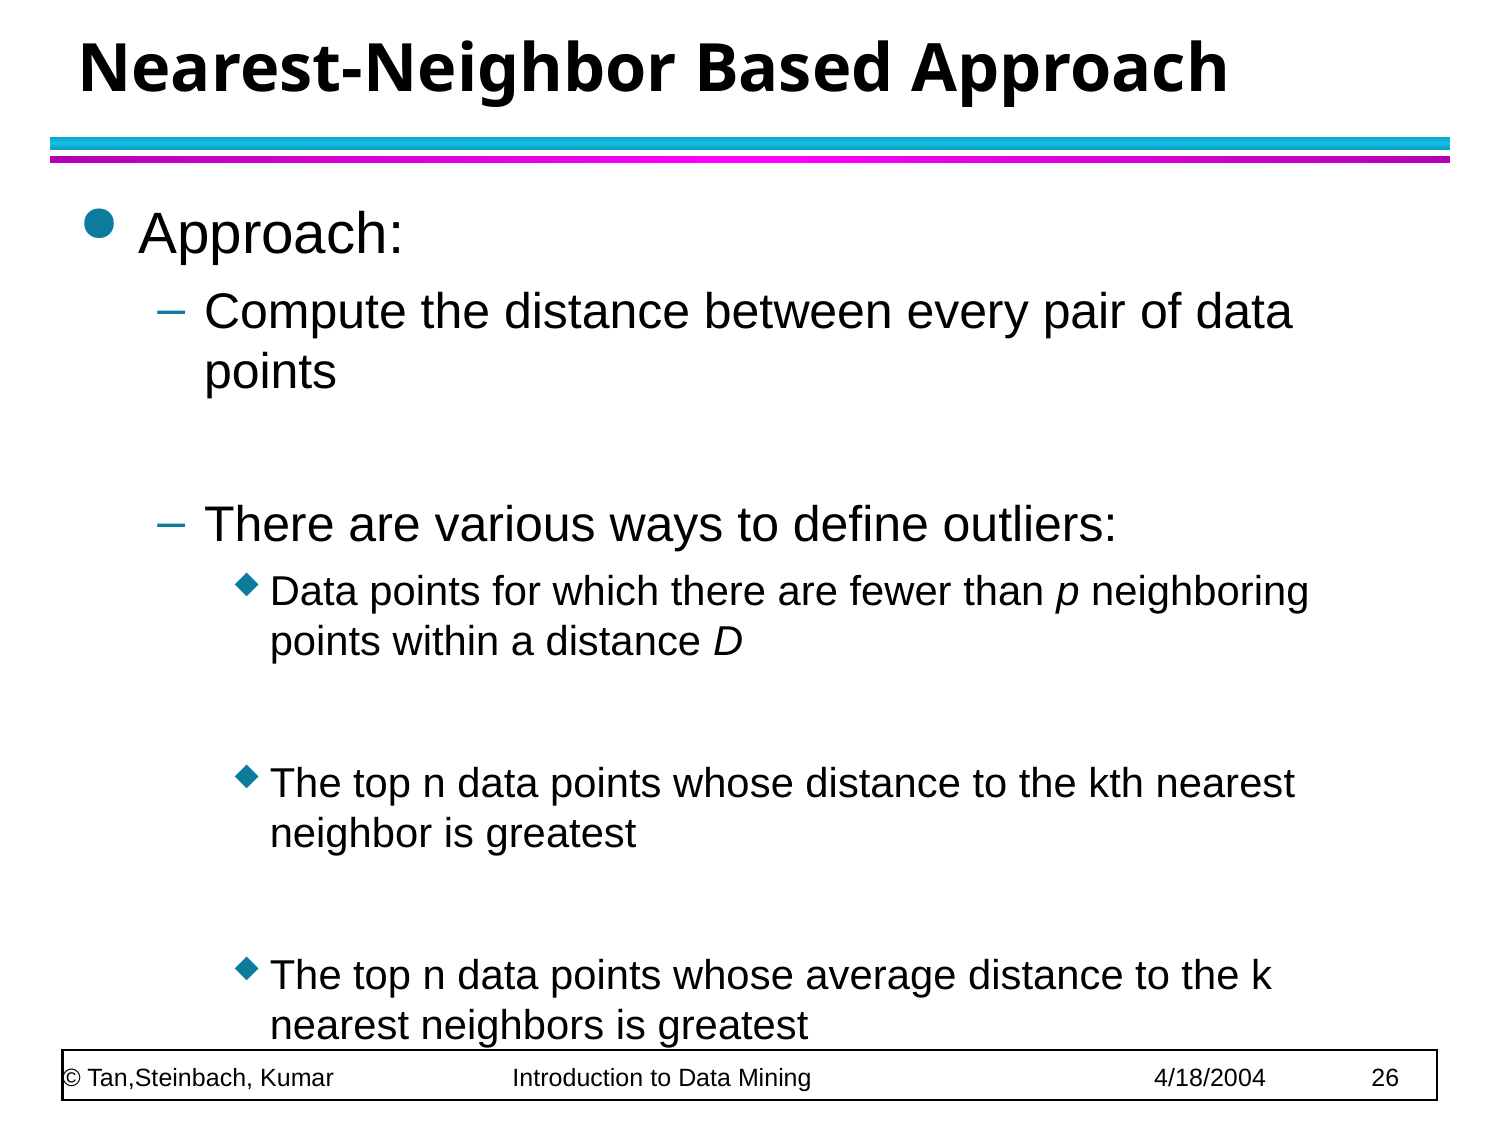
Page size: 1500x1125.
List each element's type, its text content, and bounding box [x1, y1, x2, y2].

list Approach: Compute the distance between every pair of data points There are various ways to define outliers: Data points for which there are fewer than p neighboring points within a distance D The top n data points whose distance to the kth nearest neighbor is greatest The top n data points whose average distance to the k nearest neighbors is greatest [66, 186, 1433, 1038]
title Nearest-Neighbor Based Approach [61, 24, 1422, 113]
